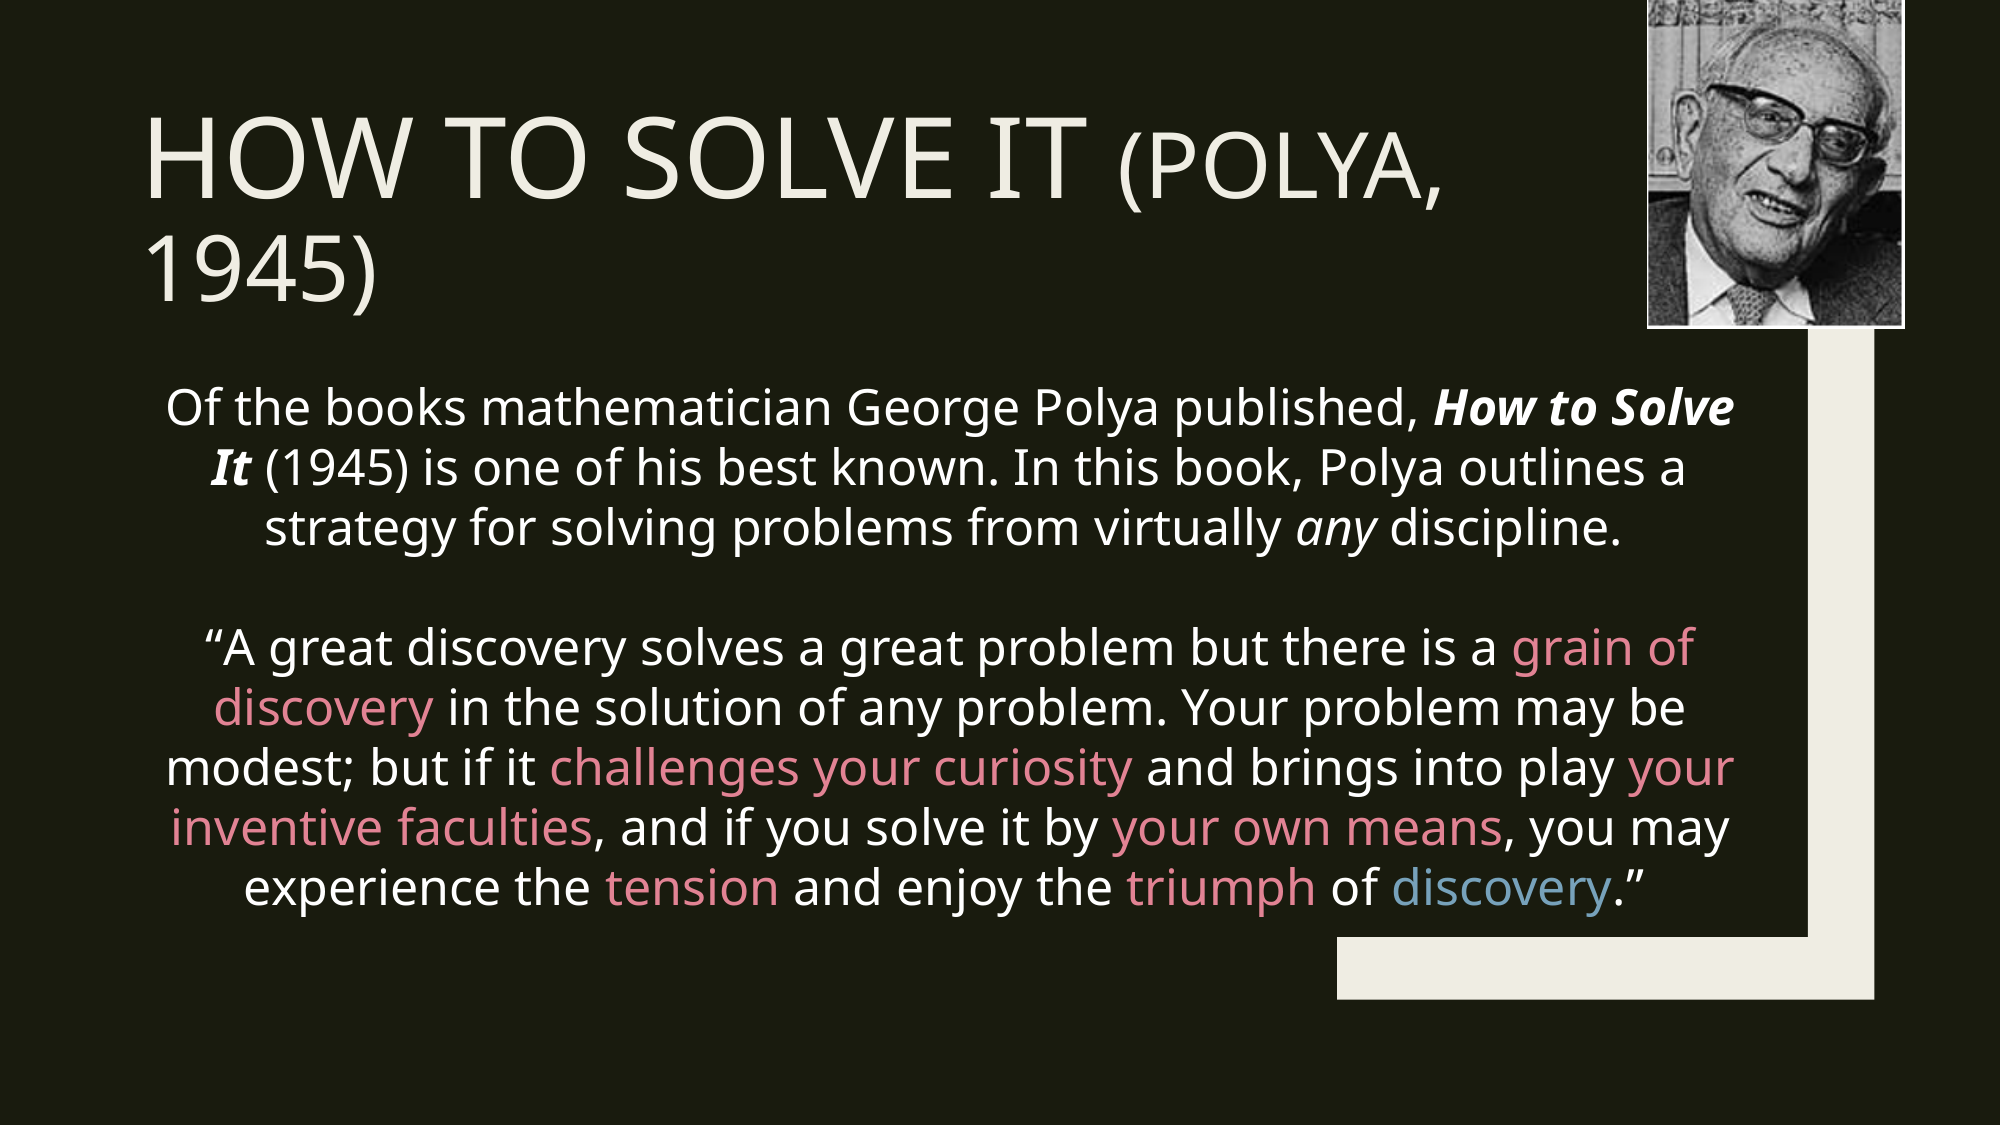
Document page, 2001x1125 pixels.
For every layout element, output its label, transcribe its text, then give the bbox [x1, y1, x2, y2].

title How to Solve It (POLYA, 1945) [125, 91, 1624, 329]
picture [1647, 0, 1905, 329]
text_box Of the books mathematician George Polya published, How to Solve It (1945) is one of his best known. In this book, Polya outlines a strategy for solving problems from virtually any discipline. “A great discovery solves a great problem but there is a grain of discovery in the solution of any problem. Your problem may be modest; but if it challenges your curiosity and brings into play your inventive faculties, and if you solve it by your own means, you may experience the tension and enjoy the triumph of discovery.” [125, 368, 1776, 923]
